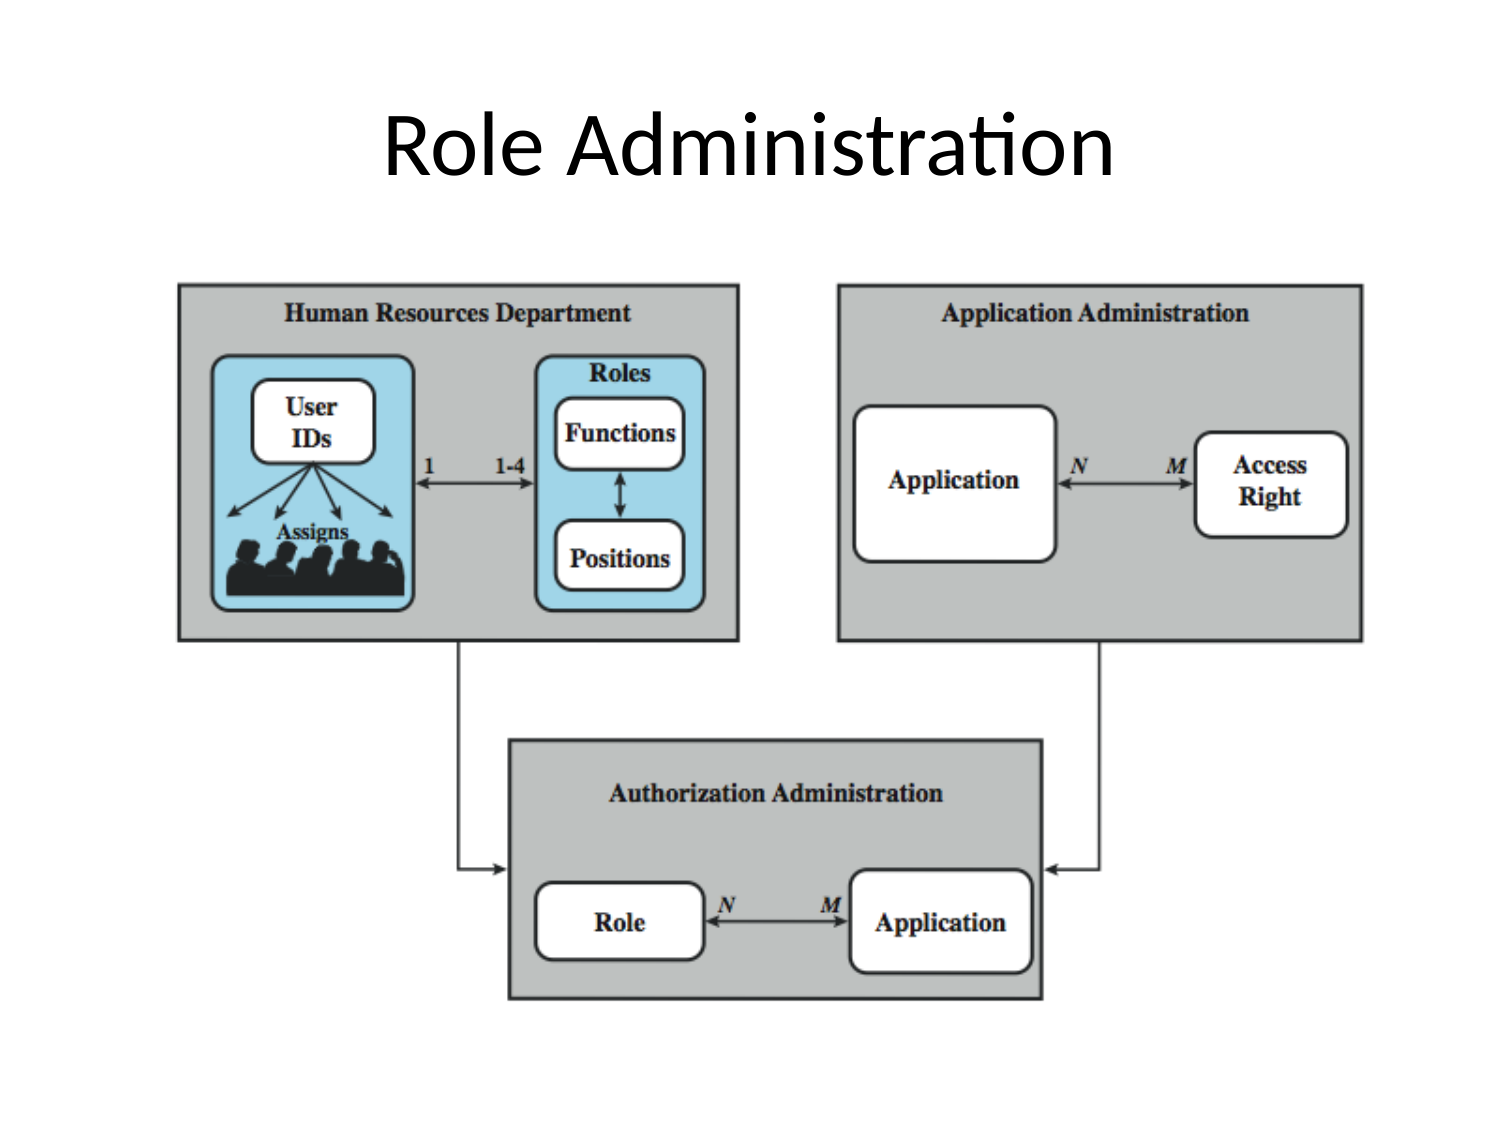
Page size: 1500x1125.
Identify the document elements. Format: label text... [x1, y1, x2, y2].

picture [87, 224, 1413, 1056]
title Role Administration [75, 45, 1425, 233]
